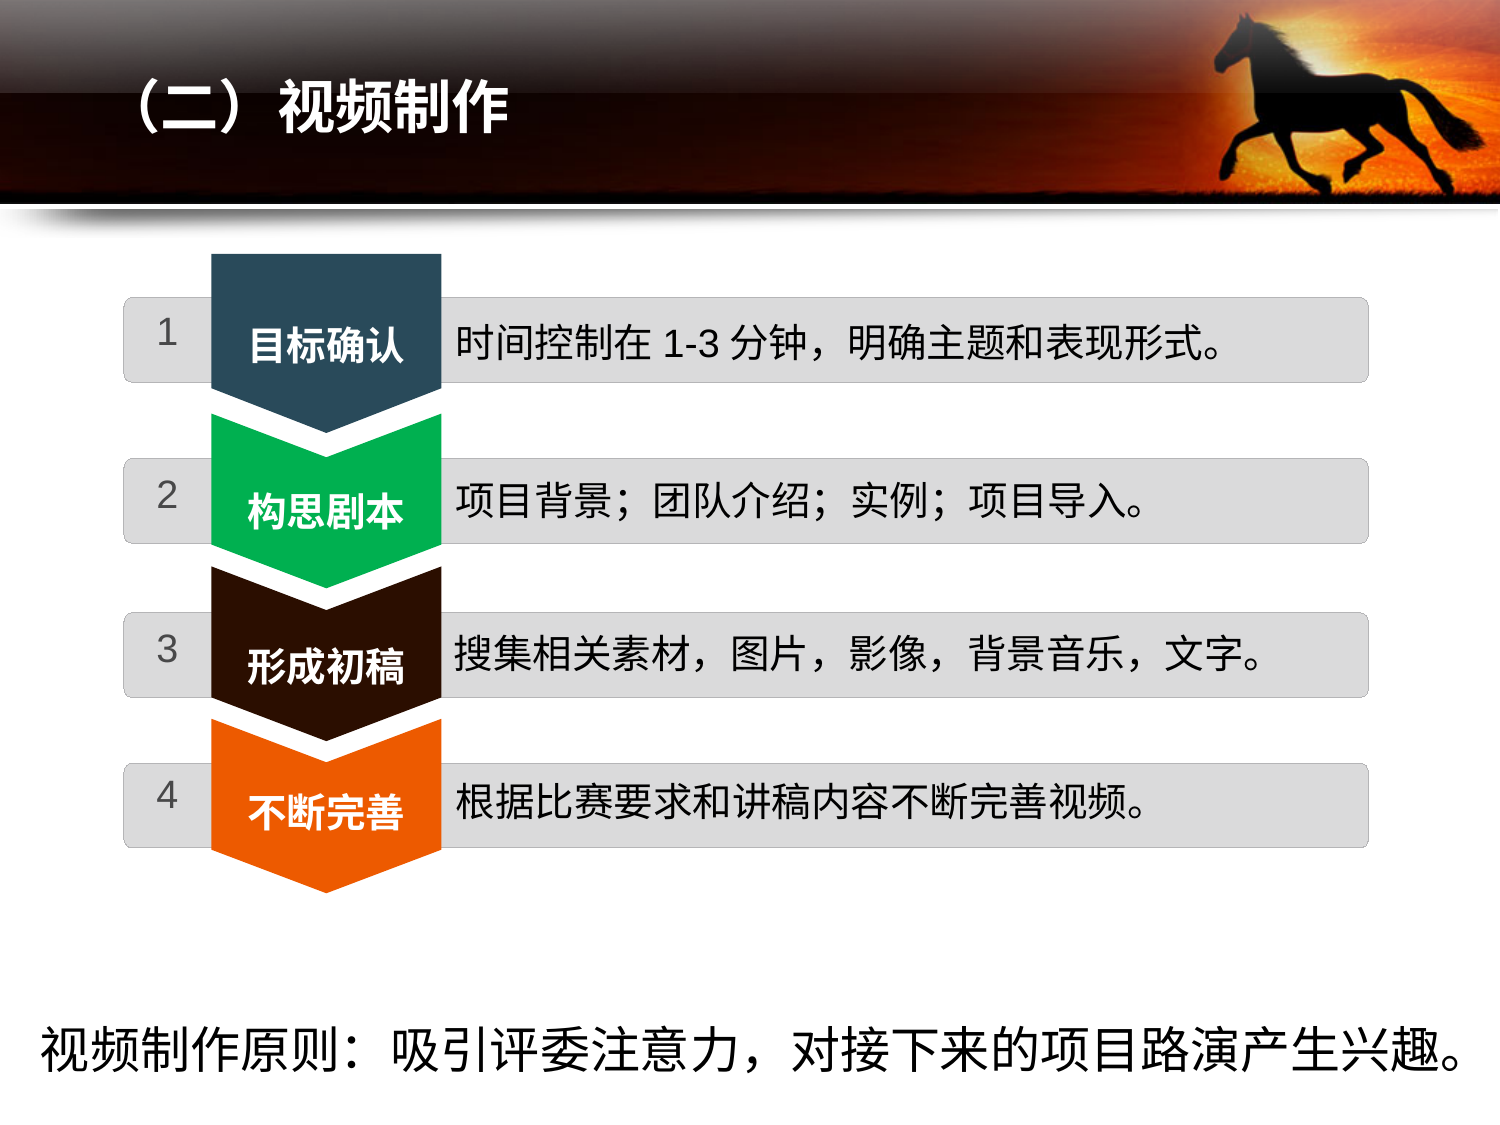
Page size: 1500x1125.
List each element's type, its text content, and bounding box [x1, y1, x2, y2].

text_box 不断完善 [229, 780, 423, 843]
text_box [442, 684, 1369, 698]
text_box 目标确认 [229, 313, 423, 376]
text_box 3 [130, 615, 205, 678]
text_box 构思剧本 [229, 479, 423, 542]
text_box [442, 612, 1369, 621]
text_box 搜集相关素材，图片，影像，背景音乐，文字。 [439, 621, 1369, 684]
text_box [211, 253, 442, 433]
text_box [442, 458, 1369, 544]
text_box [123, 612, 211, 698]
text_box 项目背景；团队介绍；实例；项目导入。 [440, 468, 1316, 531]
text_box [123, 297, 211, 383]
text_box 视频制作原则：吸引评委注意力，对接下来的项目路演产生兴趣。 [25, 1011, 1500, 1087]
text_box 形成初稿 [229, 634, 423, 697]
text_box 根据比赛要求和讲稿内容不断完善视频。 [441, 769, 1292, 832]
text_box 2 [130, 461, 205, 524]
text_box [123, 458, 211, 544]
text_box [442, 297, 1369, 383]
text_box 时间控制在1-3分钟，明确主题和表现形式。 [441, 310, 1292, 373]
text_box [211, 718, 442, 894]
text_box 1 [130, 298, 205, 361]
text_box 4 [130, 761, 205, 824]
text_box [123, 763, 211, 848]
text_box （二）视频制作 [87, 63, 1168, 148]
picture [0, 0, 1500, 204]
text_box [211, 413, 442, 589]
text_box [442, 763, 1369, 848]
text_box [211, 566, 442, 742]
